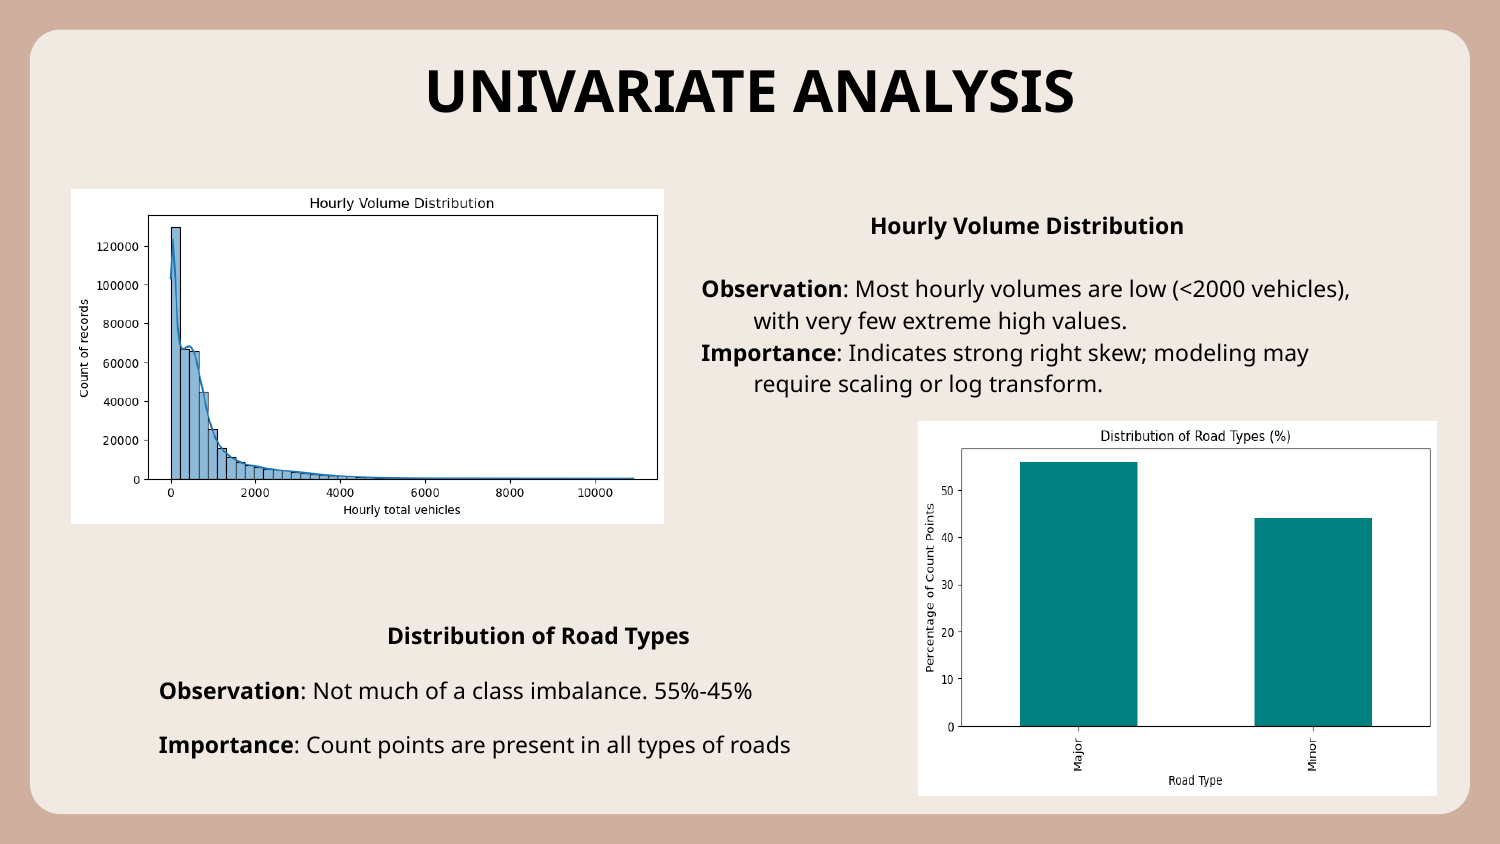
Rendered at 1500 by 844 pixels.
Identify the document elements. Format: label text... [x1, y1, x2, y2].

title UNIVARIATE ANALYSIS [337, 33, 1162, 154]
picture [71, 189, 664, 525]
picture [918, 421, 1437, 796]
subtitle Hourly Volume Distribution Observation: Most hourly volumes are low (<2000 vehicles), with very few extreme high values. Importance: Indicates strong right skew; modeling may require scaling or log transform. [667, 192, 1369, 402]
text_box Distribution of Road Types Observation: Not much of a class imbalance. 55%-45% Importance: Count points are present in all types of roads [144, 613, 913, 766]
